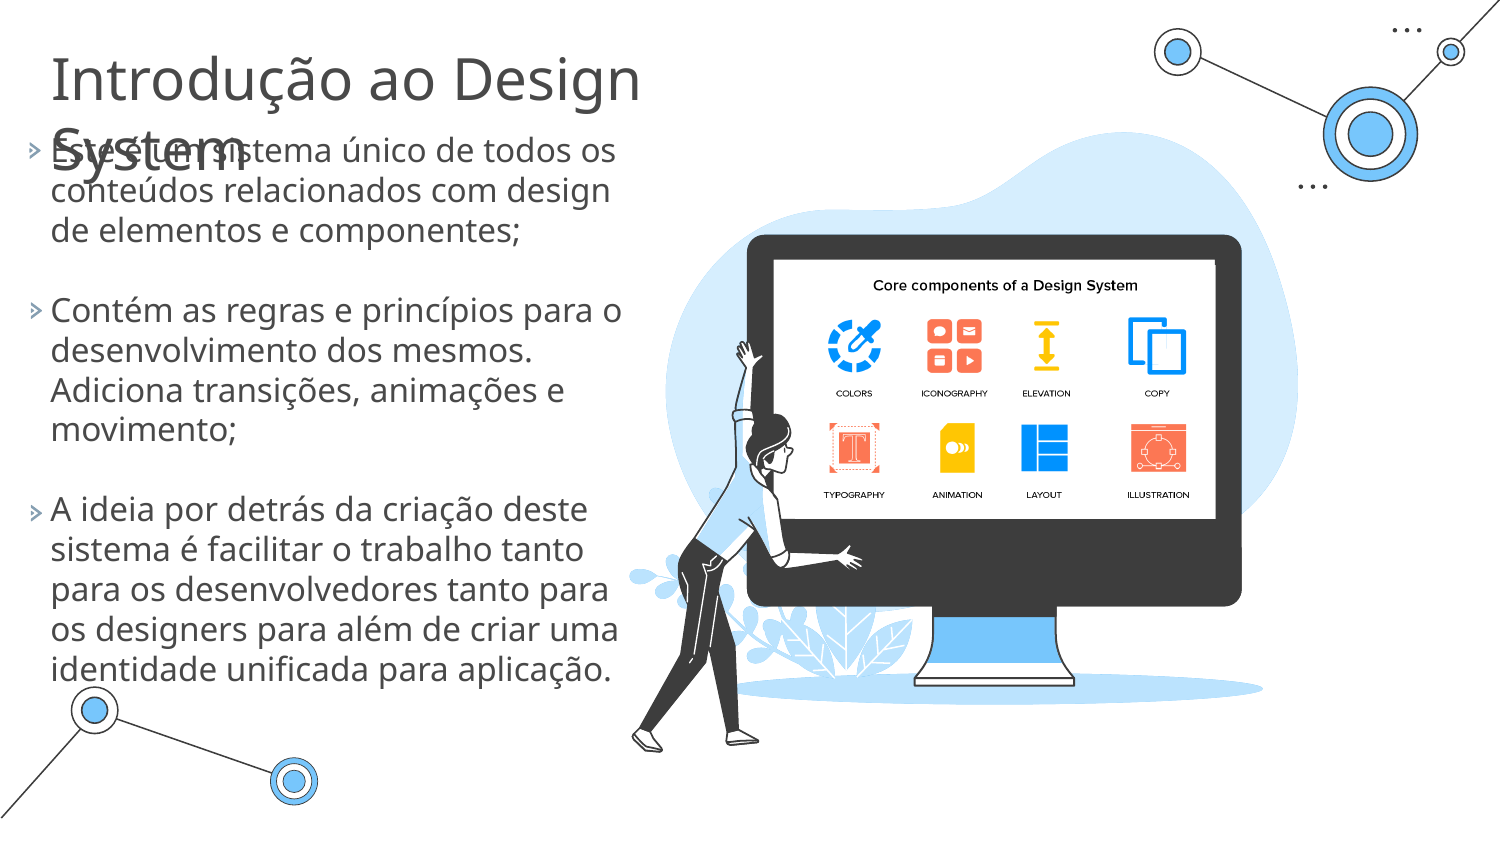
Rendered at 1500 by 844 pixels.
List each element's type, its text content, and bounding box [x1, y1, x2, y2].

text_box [30, 504, 43, 522]
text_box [29, 141, 42, 160]
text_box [30, 302, 43, 320]
list Este é um sistema único de todos os conteúdos relacionados com design de elementos e componentes; Contém as regras e princípios para o desenvolvimento dos mesmos. Adiciona transições, animações e movimento; A ideia por detrás da criação deste sistema é facilitar o trabalho tanto para os desenvolvedores tanto para os designers para além de criar uma identidade unificada para aplicação. [35, 132, 626, 685]
picture [794, 265, 1216, 519]
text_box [628, 132, 1301, 753]
title Introdução ao Design System [36, 26, 747, 121]
